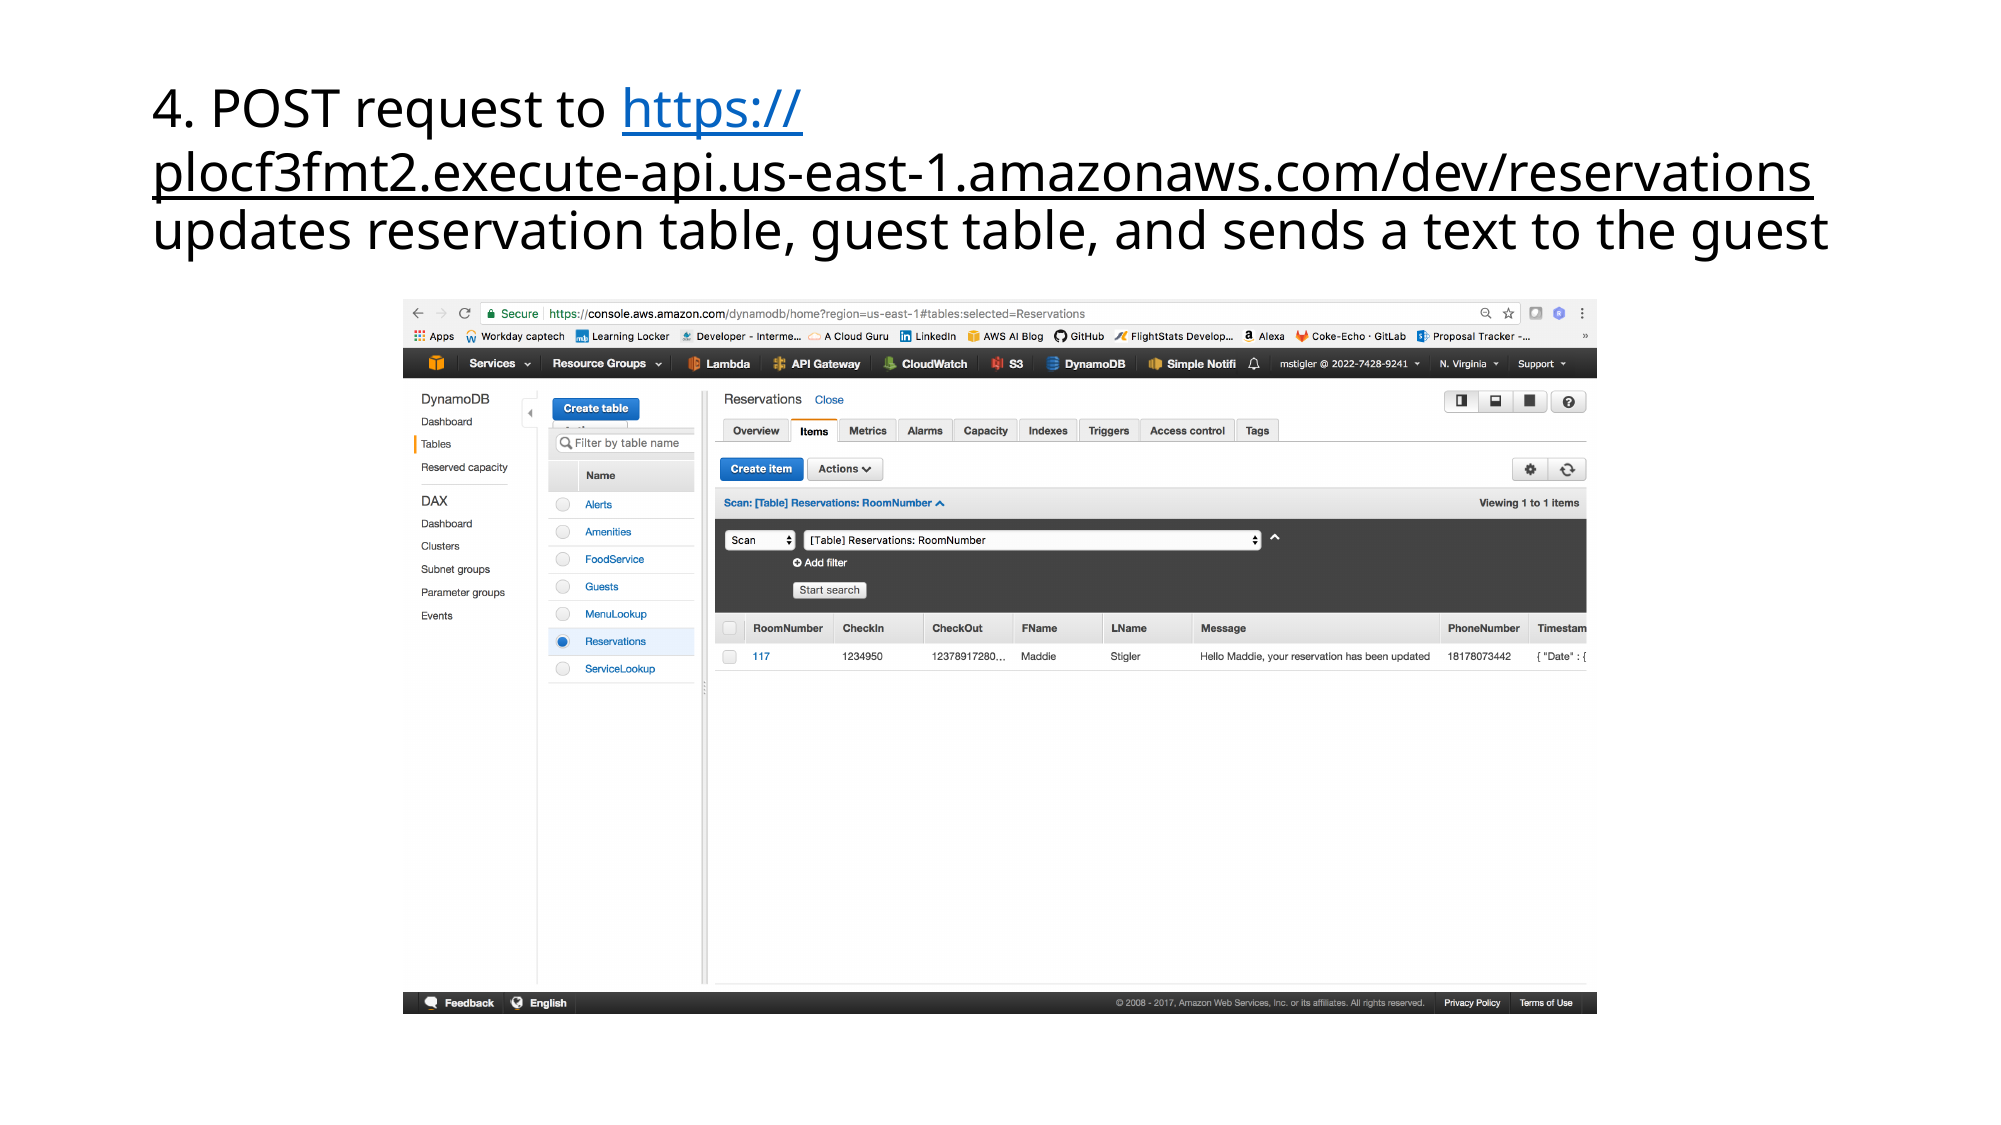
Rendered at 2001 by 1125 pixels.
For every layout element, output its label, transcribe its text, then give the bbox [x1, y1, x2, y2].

title 4. POST request to https://plocf3fmt2.execute-api.us-east-1.amazonaws.com/dev/reservations updates reservation table, guest table, and sends a text to the guest [137, 59, 1863, 278]
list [403, 299, 1597, 1014]
